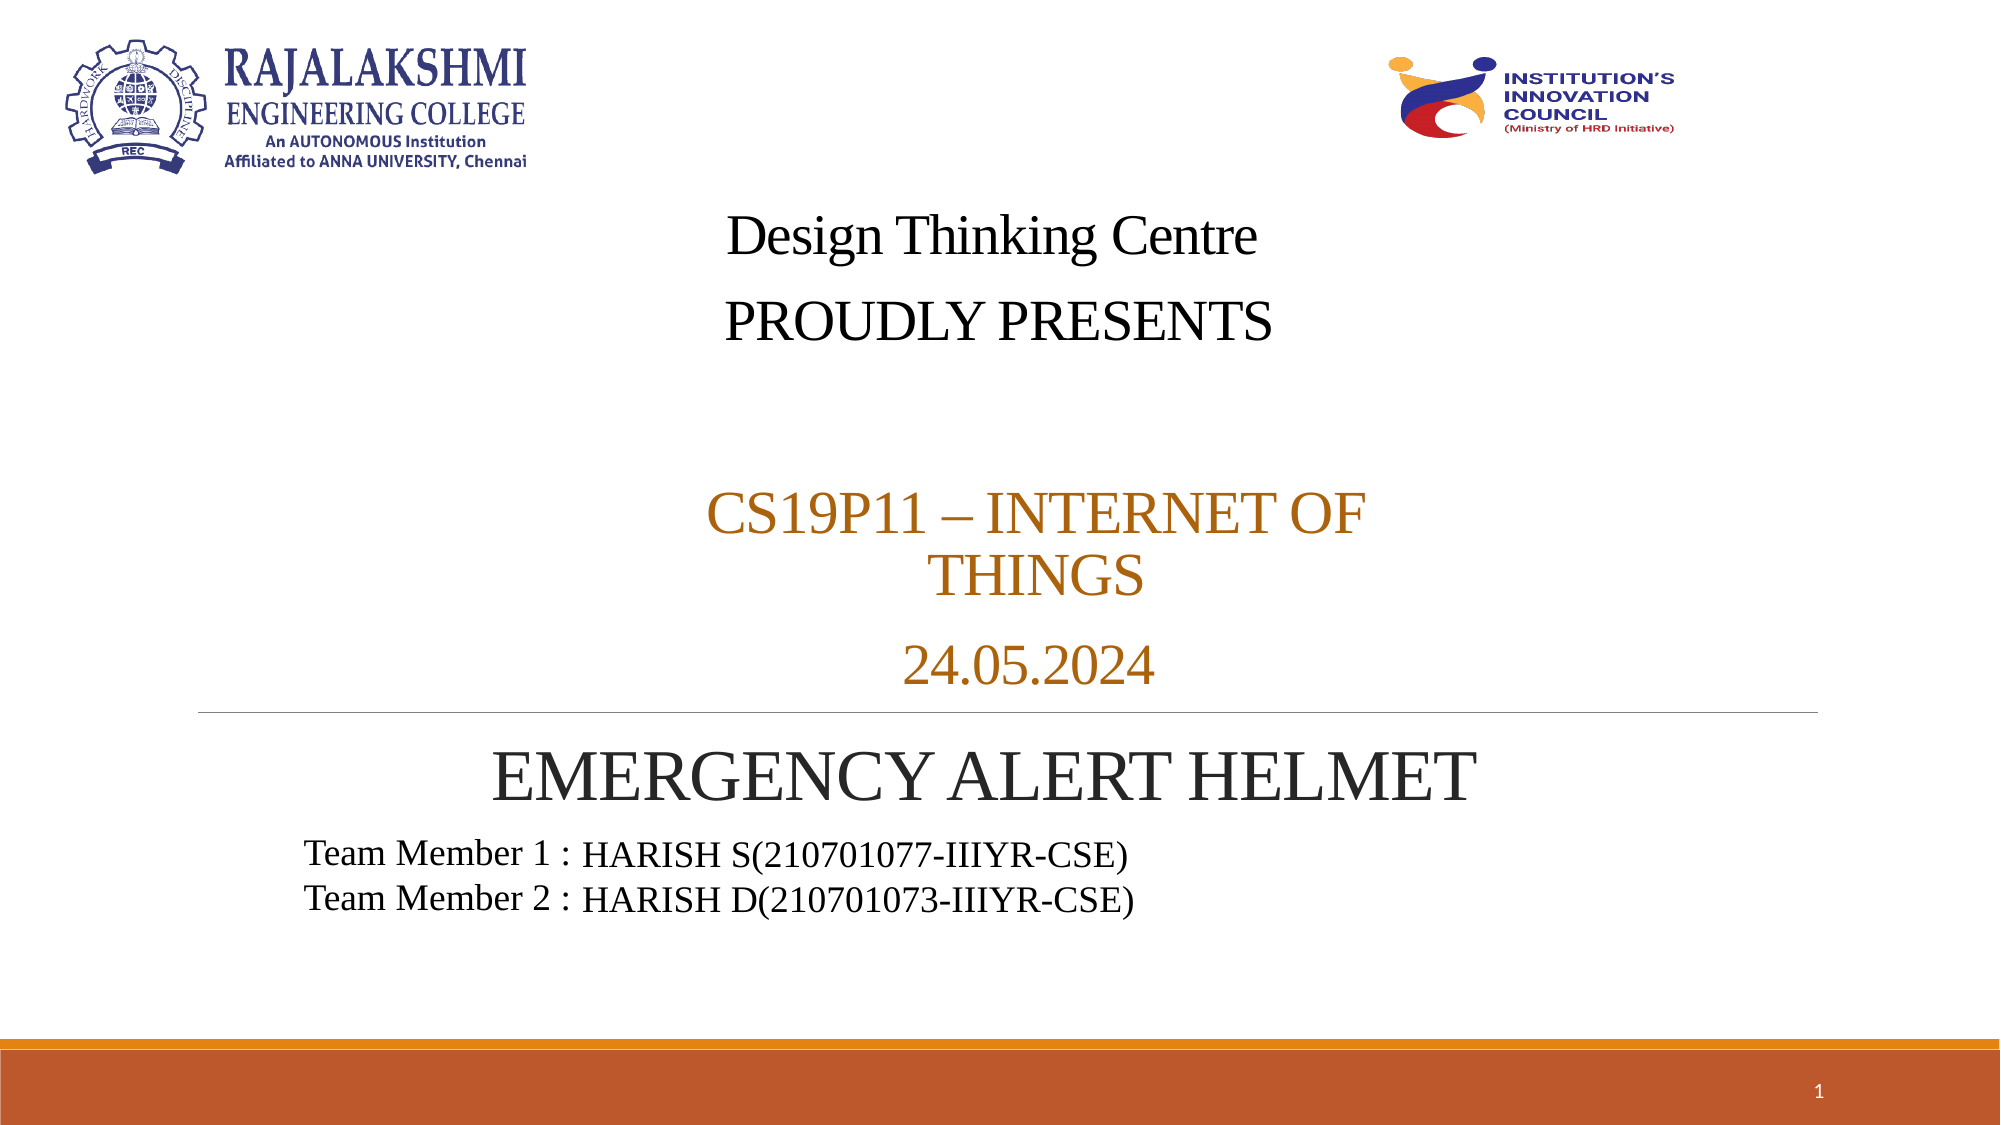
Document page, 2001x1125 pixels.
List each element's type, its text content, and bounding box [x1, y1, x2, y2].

text_box HARISH S(210701077-IIIYR-CSE) HARISH D(210701073-IIIYR-CSE) [567, 822, 1382, 1108]
picture [54, 30, 537, 182]
text_box EMERGENCY ALERT HELMET [142, 707, 1843, 737]
text_box 24.05.2024 [215, 630, 1843, 705]
text_box PROUDLY PRESENTS [186, 285, 1814, 361]
picture [1354, 23, 1718, 179]
text_box Team Member 1 : Team Member 2 : [142, 775, 587, 971]
slide_number 1 [1624, 1059, 1840, 1120]
title CS19P11 – INTERNET OF THINGS [186, 474, 1888, 616]
text_box Design Thinking Centre [179, 200, 1807, 275]
text_box [116, 737, 1919, 988]
